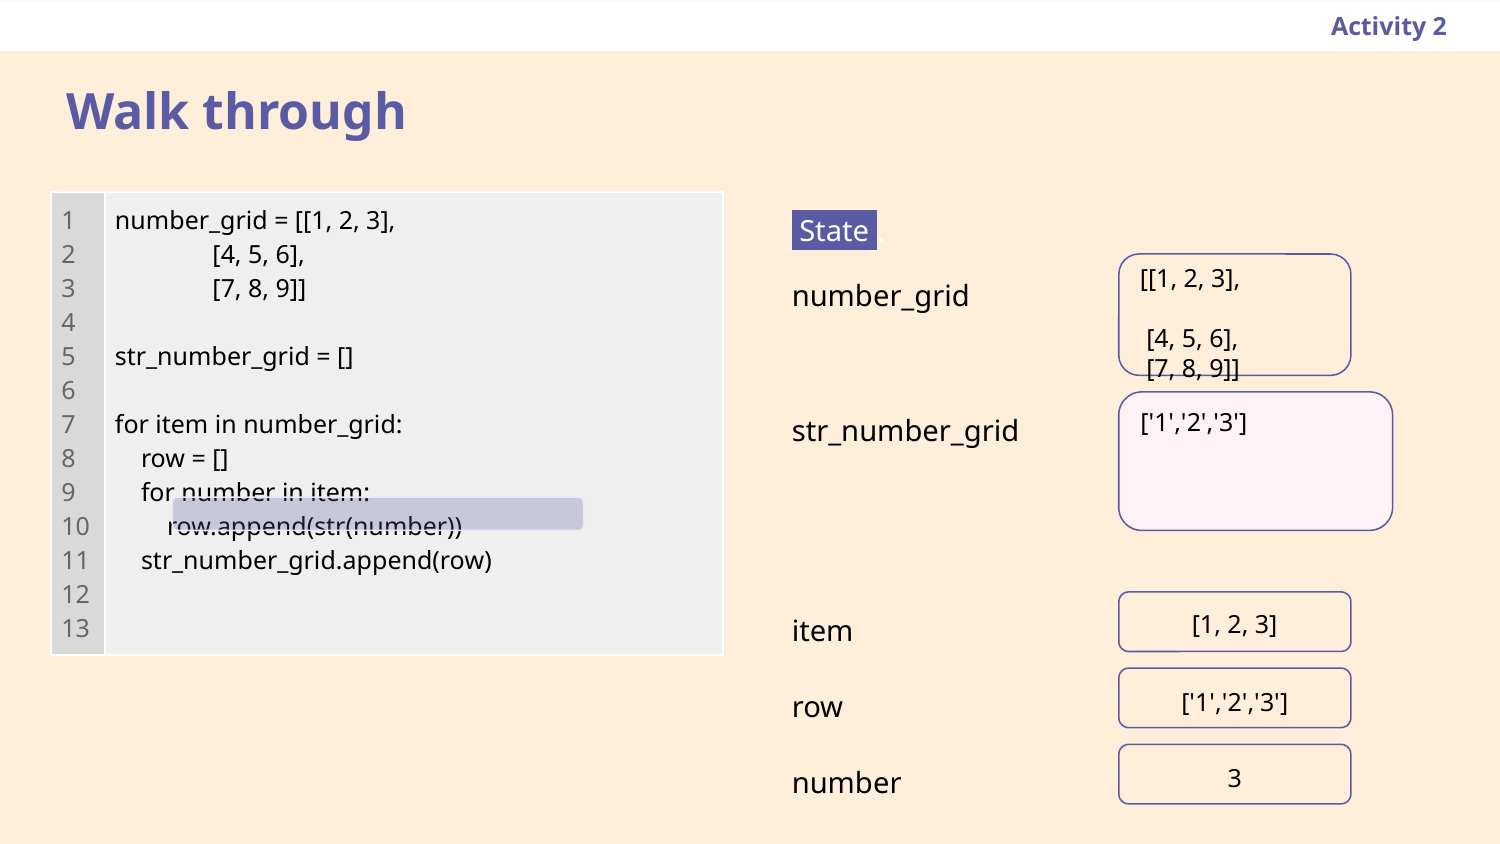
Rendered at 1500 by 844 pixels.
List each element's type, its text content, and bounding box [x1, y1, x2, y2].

text_box State . [776, 191, 1126, 252]
list [776, 191, 1449, 793]
text_box ['1','2','3'] [1118, 391, 1393, 531]
text_box [[1, 2, 3], [4, 5, 6], [7, 8, 9]] [1118, 253, 1351, 376]
text_box number_grid [776, 257, 1099, 317]
table_header 1 2 3 4 5 6 7 8 9 10 11 12 13 [52, 193, 104, 654]
text_box [172, 497, 584, 531]
text_box number [776, 744, 978, 804]
text_box ['1','2','3'] [1118, 668, 1351, 728]
text_box str_number_grid [776, 391, 1099, 452]
text_box 3 [1118, 744, 1351, 804]
title Walk through [51, 52, 1449, 167]
subtitle Activity 2 [862, 0, 1448, 52]
text_box row [776, 668, 1099, 728]
table_header number_grid = [[1, 2, 3], [4, 5, 6], [7, 8, 9]] str_number_grid = [] for item in number_grid: row = [] for number in item: row.append(str(number)) str_number_grid.append(row) [106, 193, 722, 654]
text_box [1, 2, 3] [1118, 591, 1351, 652]
text_box item [776, 592, 1099, 652]
